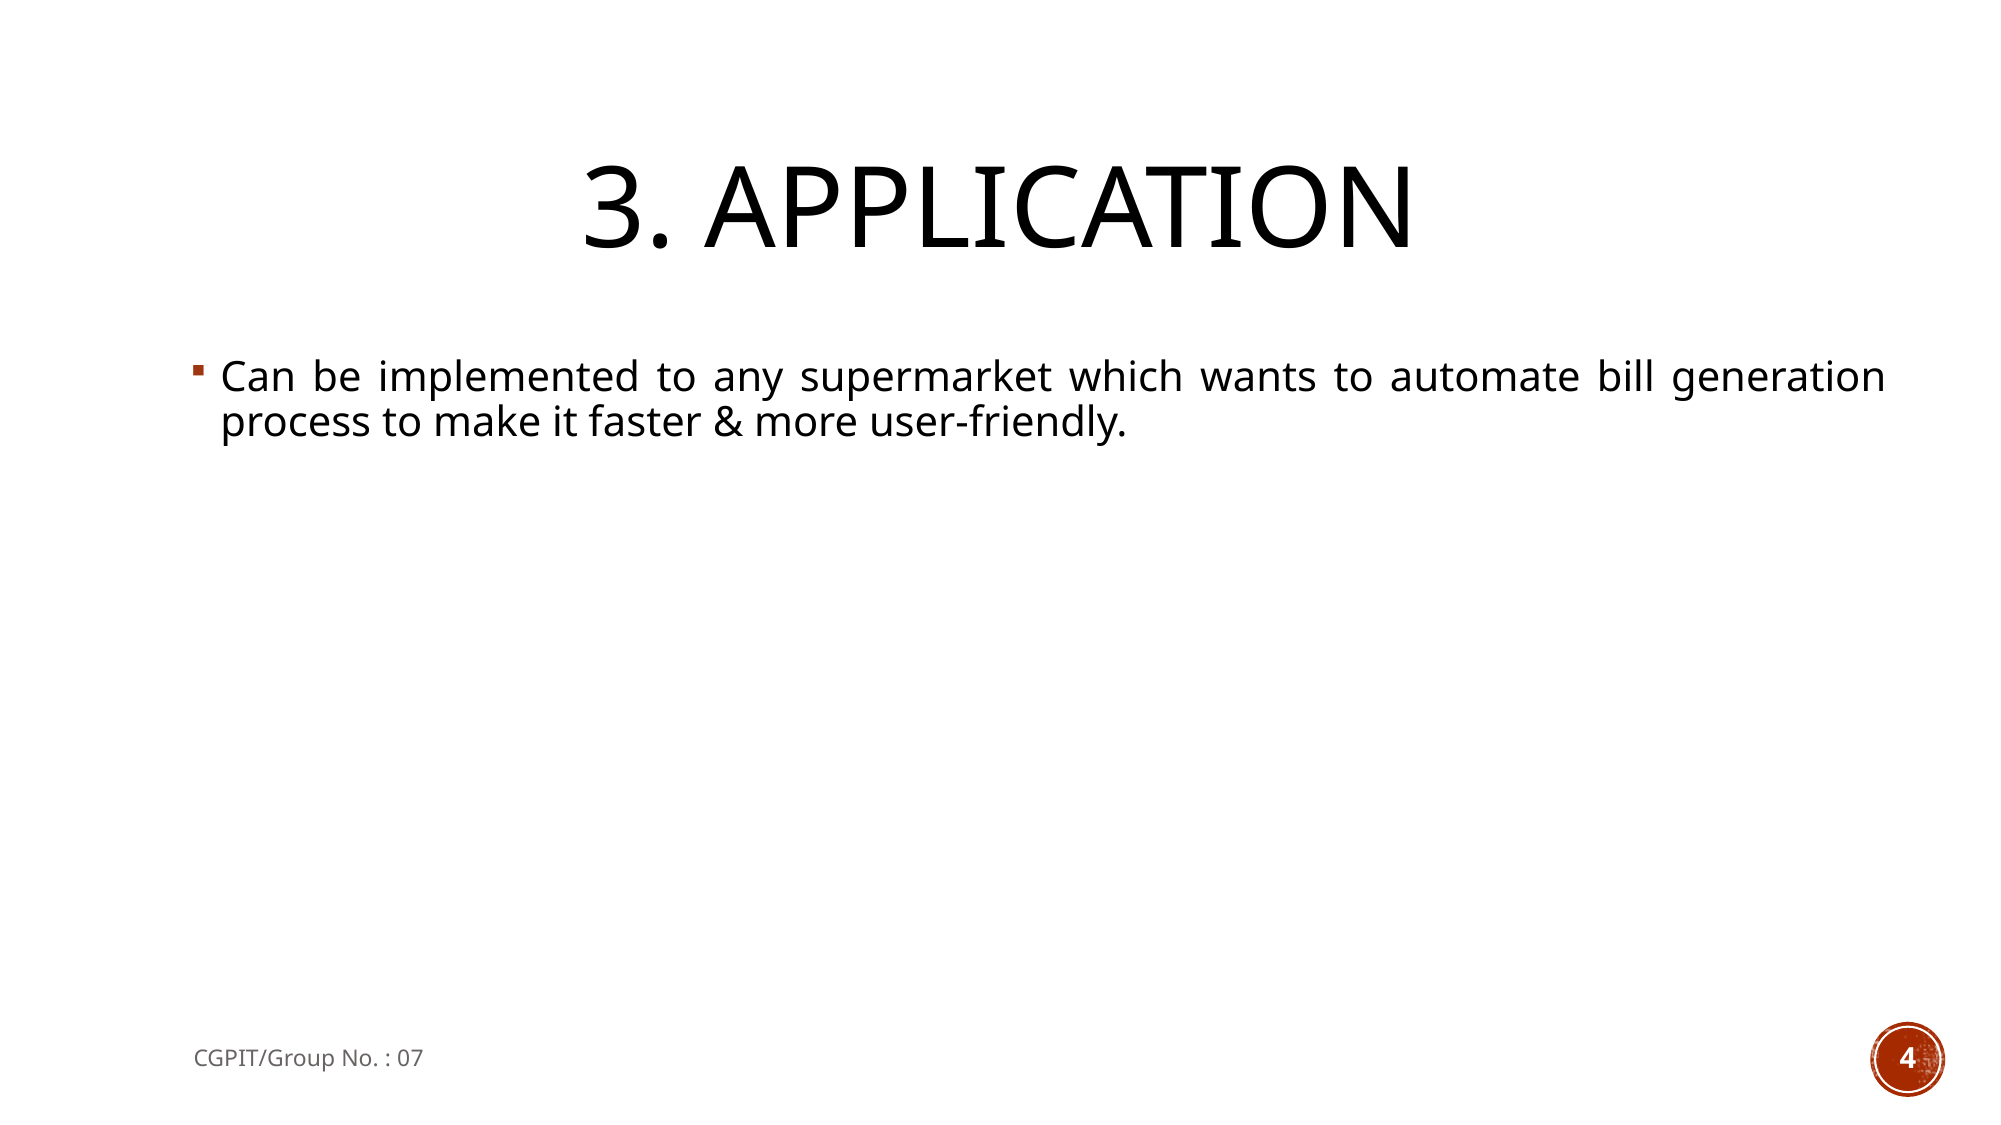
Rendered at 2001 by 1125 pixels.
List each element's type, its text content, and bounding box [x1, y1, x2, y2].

title 3. Application [175, 79, 1826, 344]
list Can be implemented to any supermarket which wants to automate bill generation process to make it faster & more user-friendly. [175, 348, 1903, 710]
slide_number 4 [1855, 1028, 1961, 1089]
footer CGPIT/Group No. : 07 [178, 1028, 1217, 1089]
